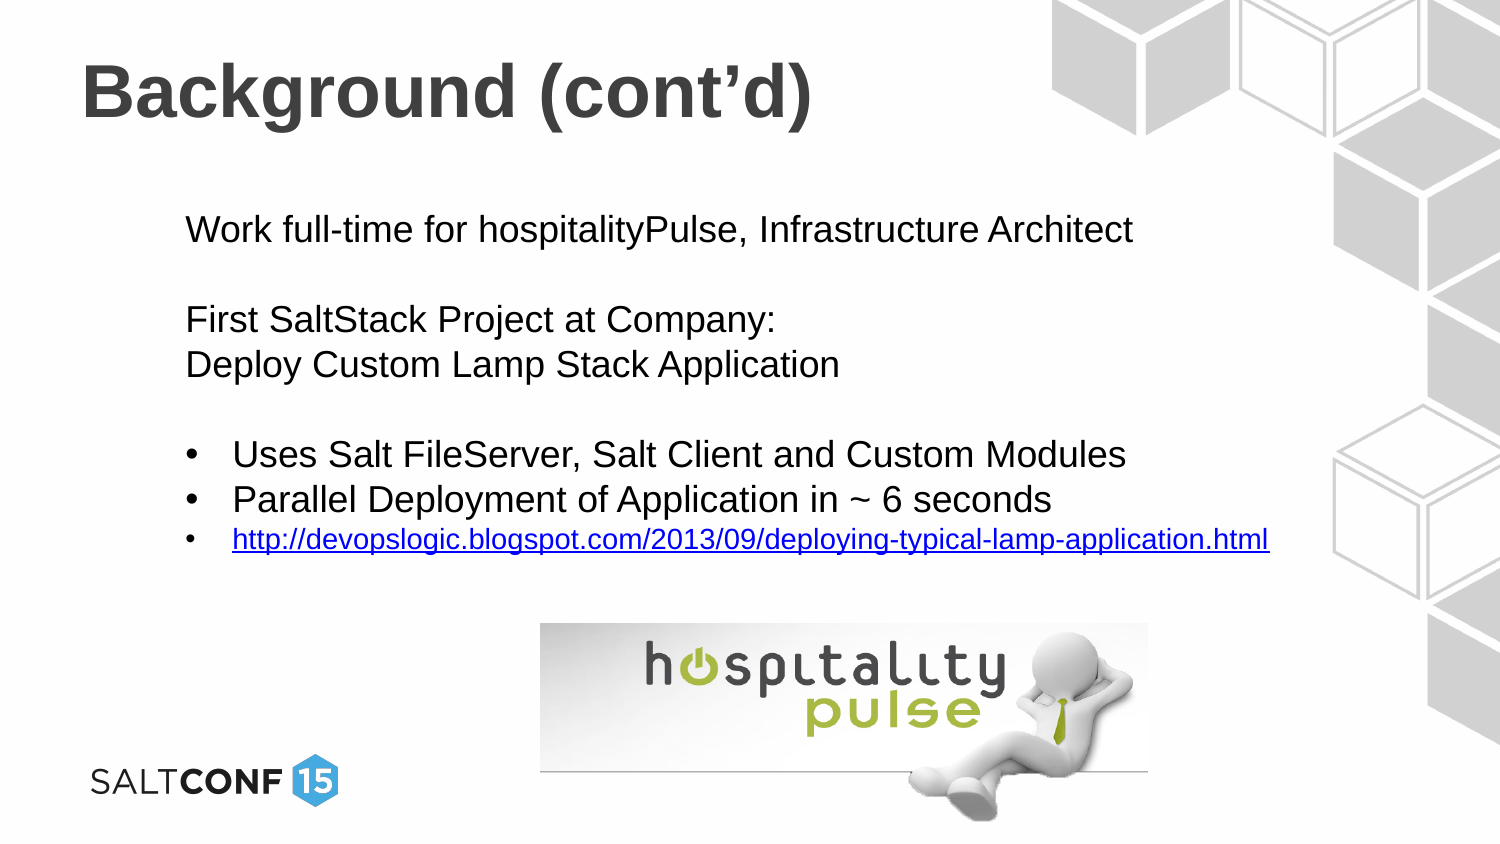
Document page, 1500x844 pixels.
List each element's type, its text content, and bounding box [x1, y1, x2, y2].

picture [0, 0, 1500, 844]
text_box Work full-time for hospitalityPulse, Infrastructure Architect First SaltStack Project at Company: Deploy Custom Lamp Stack Application Uses Salt FileServer, Salt Client and Custom Modules Parallel Deployment of Application in ~ 6 seconds http://devopslogic.blogspot.com/2013/09/deploying-typical-lamp-application.html [177, 197, 1356, 563]
title Background (cont’d) [73, 0, 1425, 177]
